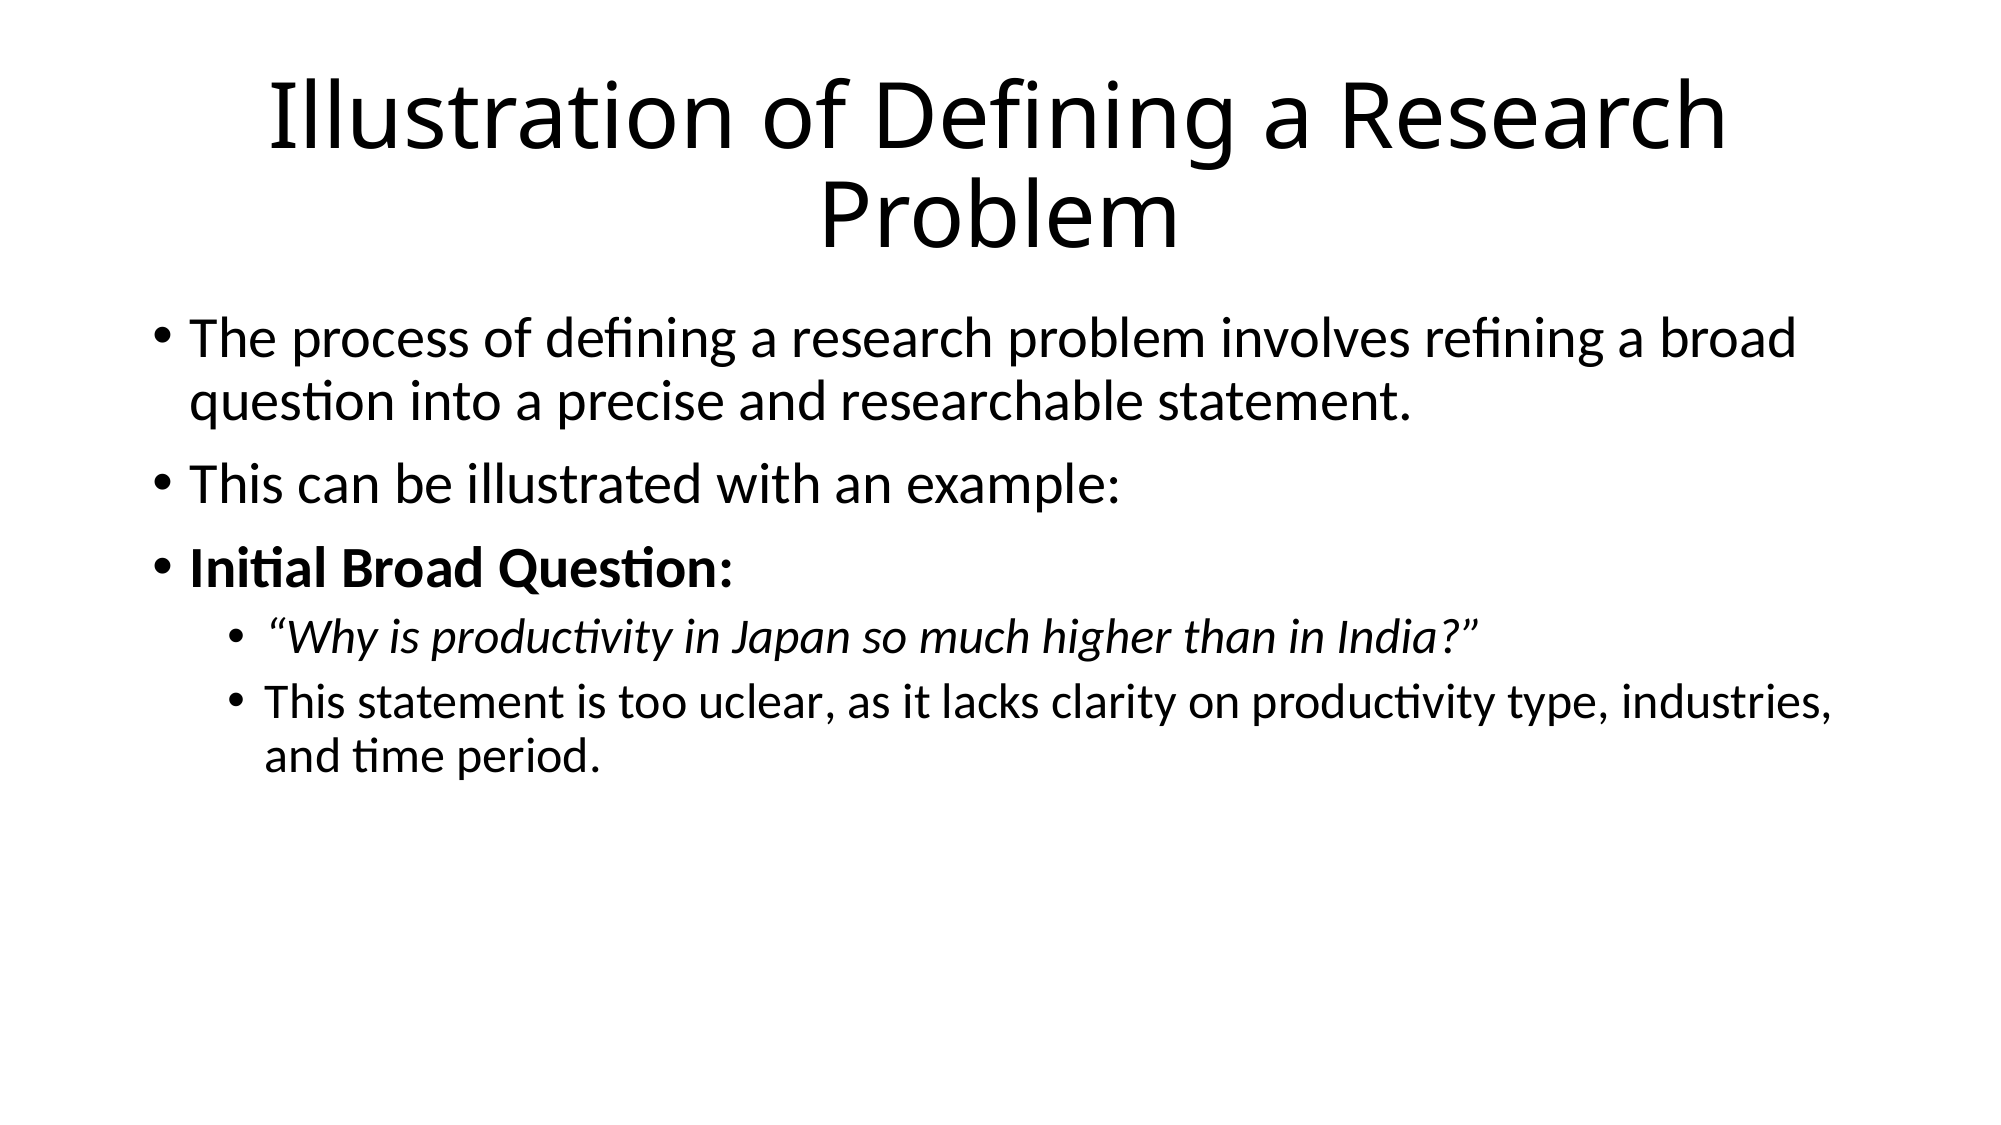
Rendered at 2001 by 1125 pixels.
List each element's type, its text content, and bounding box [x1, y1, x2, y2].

list The process of defining a research problem involves refining a broad question into a precise and researchable statement. This can be illustrated with an example: Initial Broad Question: “Why is productivity in Japan so much higher than in India?” This statement is too uclear, as it lacks clarity on productivity type, industries, and time period. [137, 299, 1863, 1014]
title Illustration of Defining a Research Problem [137, 59, 1863, 278]
